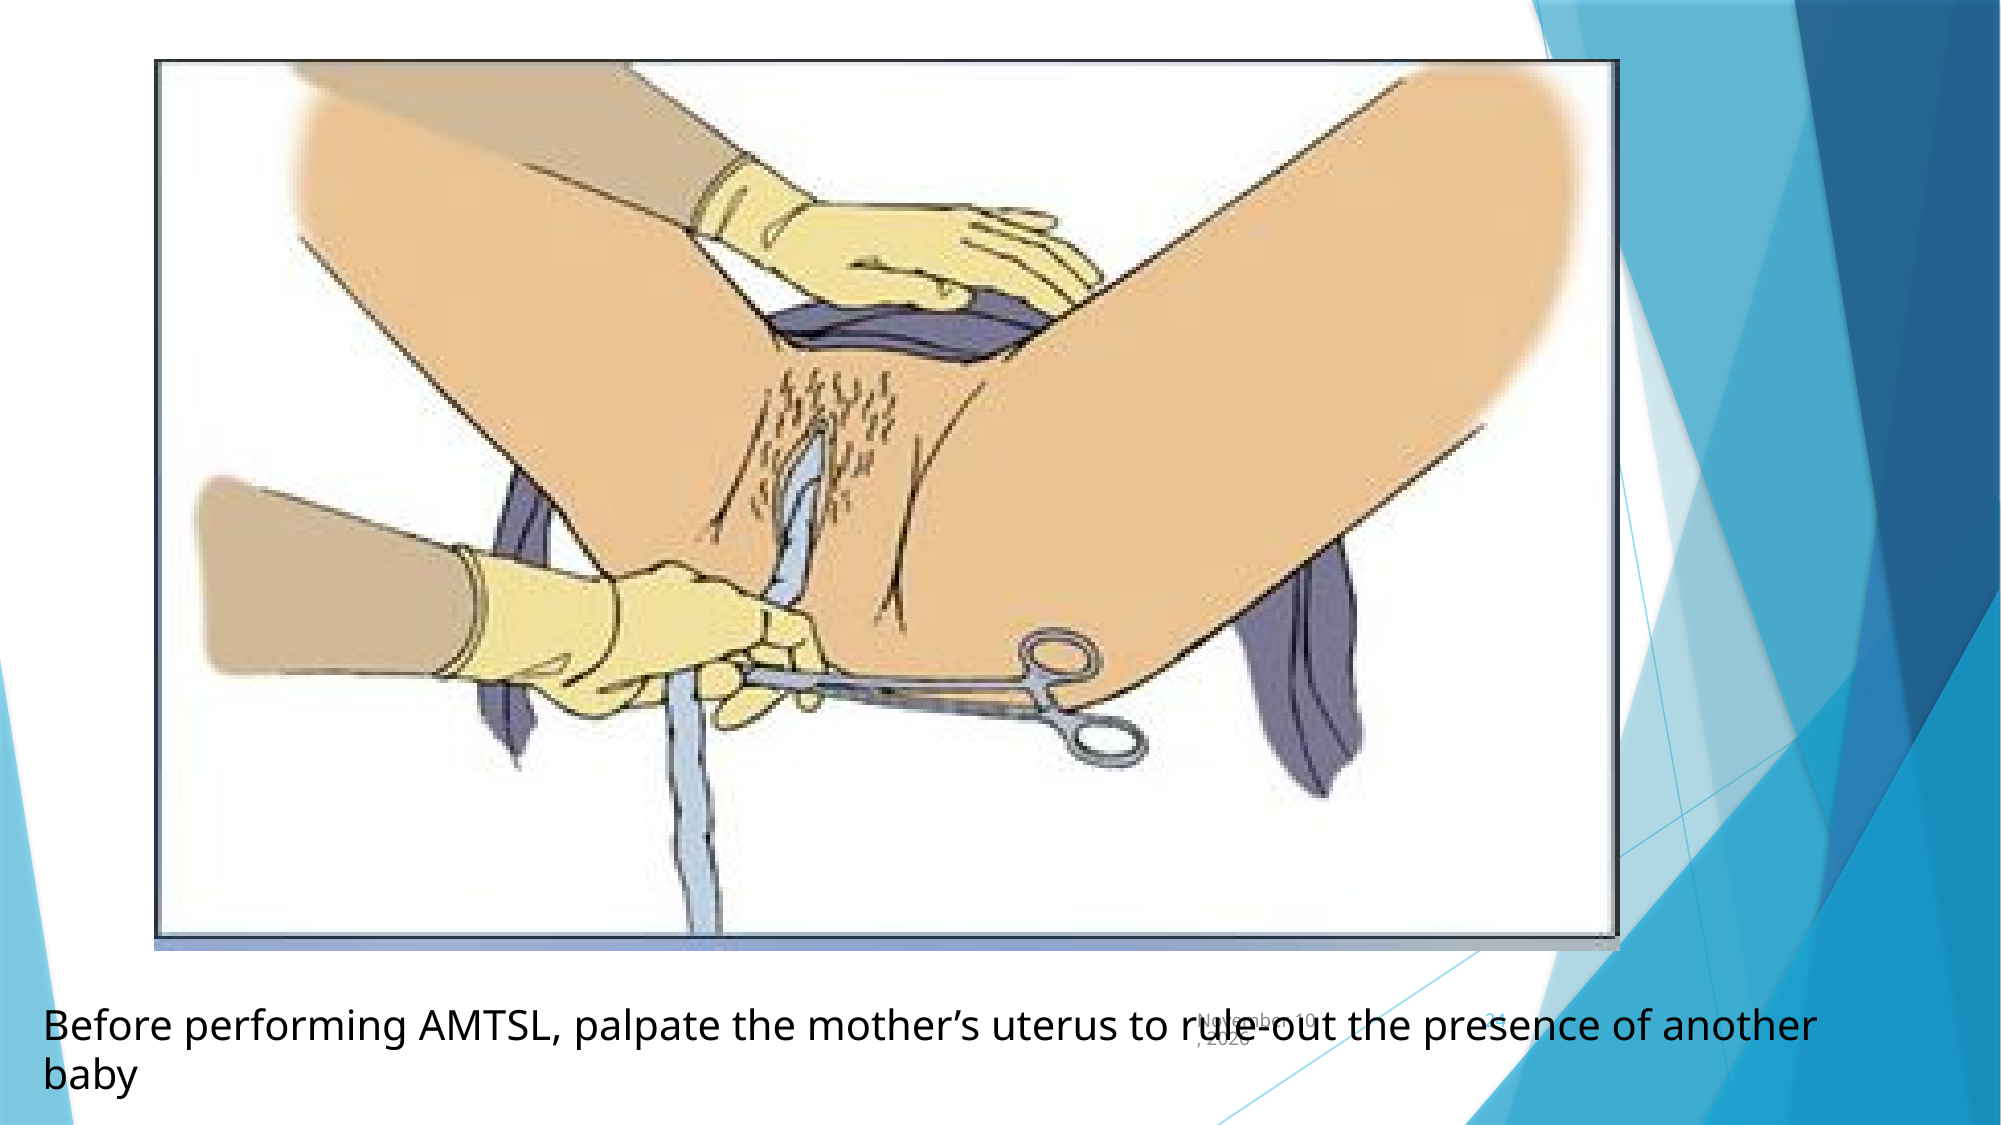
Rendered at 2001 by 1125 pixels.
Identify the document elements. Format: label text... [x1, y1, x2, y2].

text_box Before performing AMTSL, palpate the mother’s uterus to rule-out the presence of another baby [27, 990, 1910, 1106]
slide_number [1181, 991, 1332, 1051]
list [154, 59, 1620, 952]
slide_number 24 [1409, 991, 1522, 1051]
